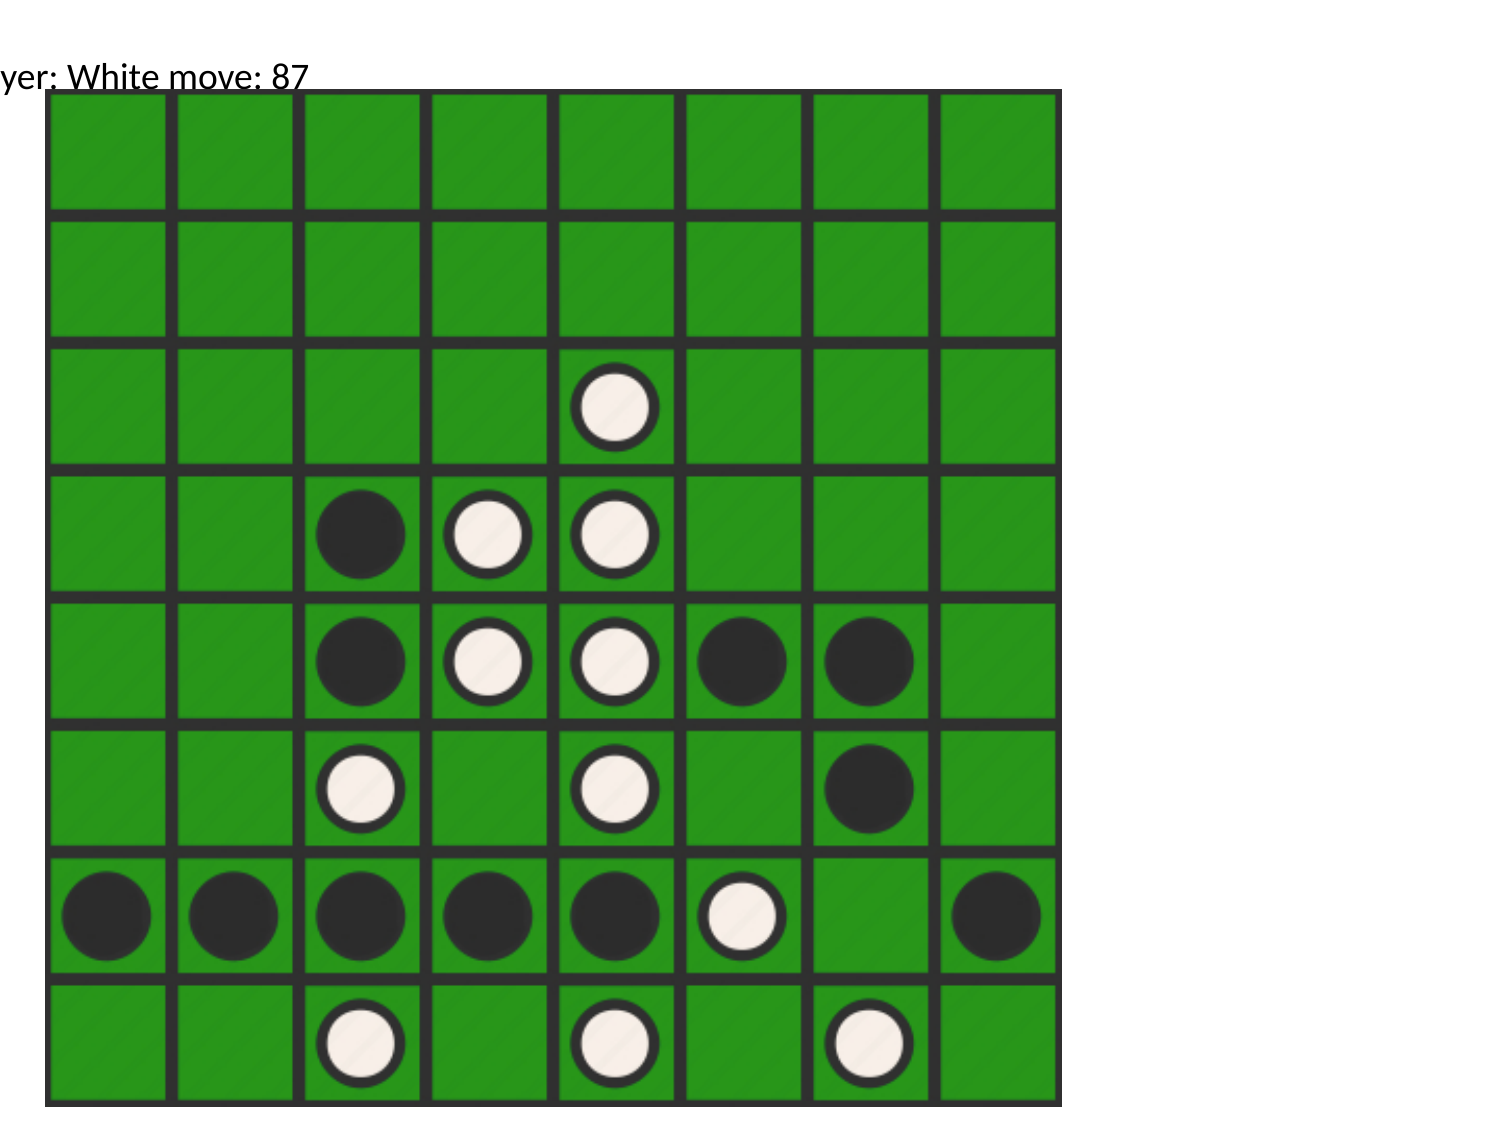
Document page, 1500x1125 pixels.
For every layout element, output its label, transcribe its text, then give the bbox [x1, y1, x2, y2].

picture [44, 89, 1062, 1107]
text_box turn: 18 player: White move: 87 [0, 44, 325, 105]
